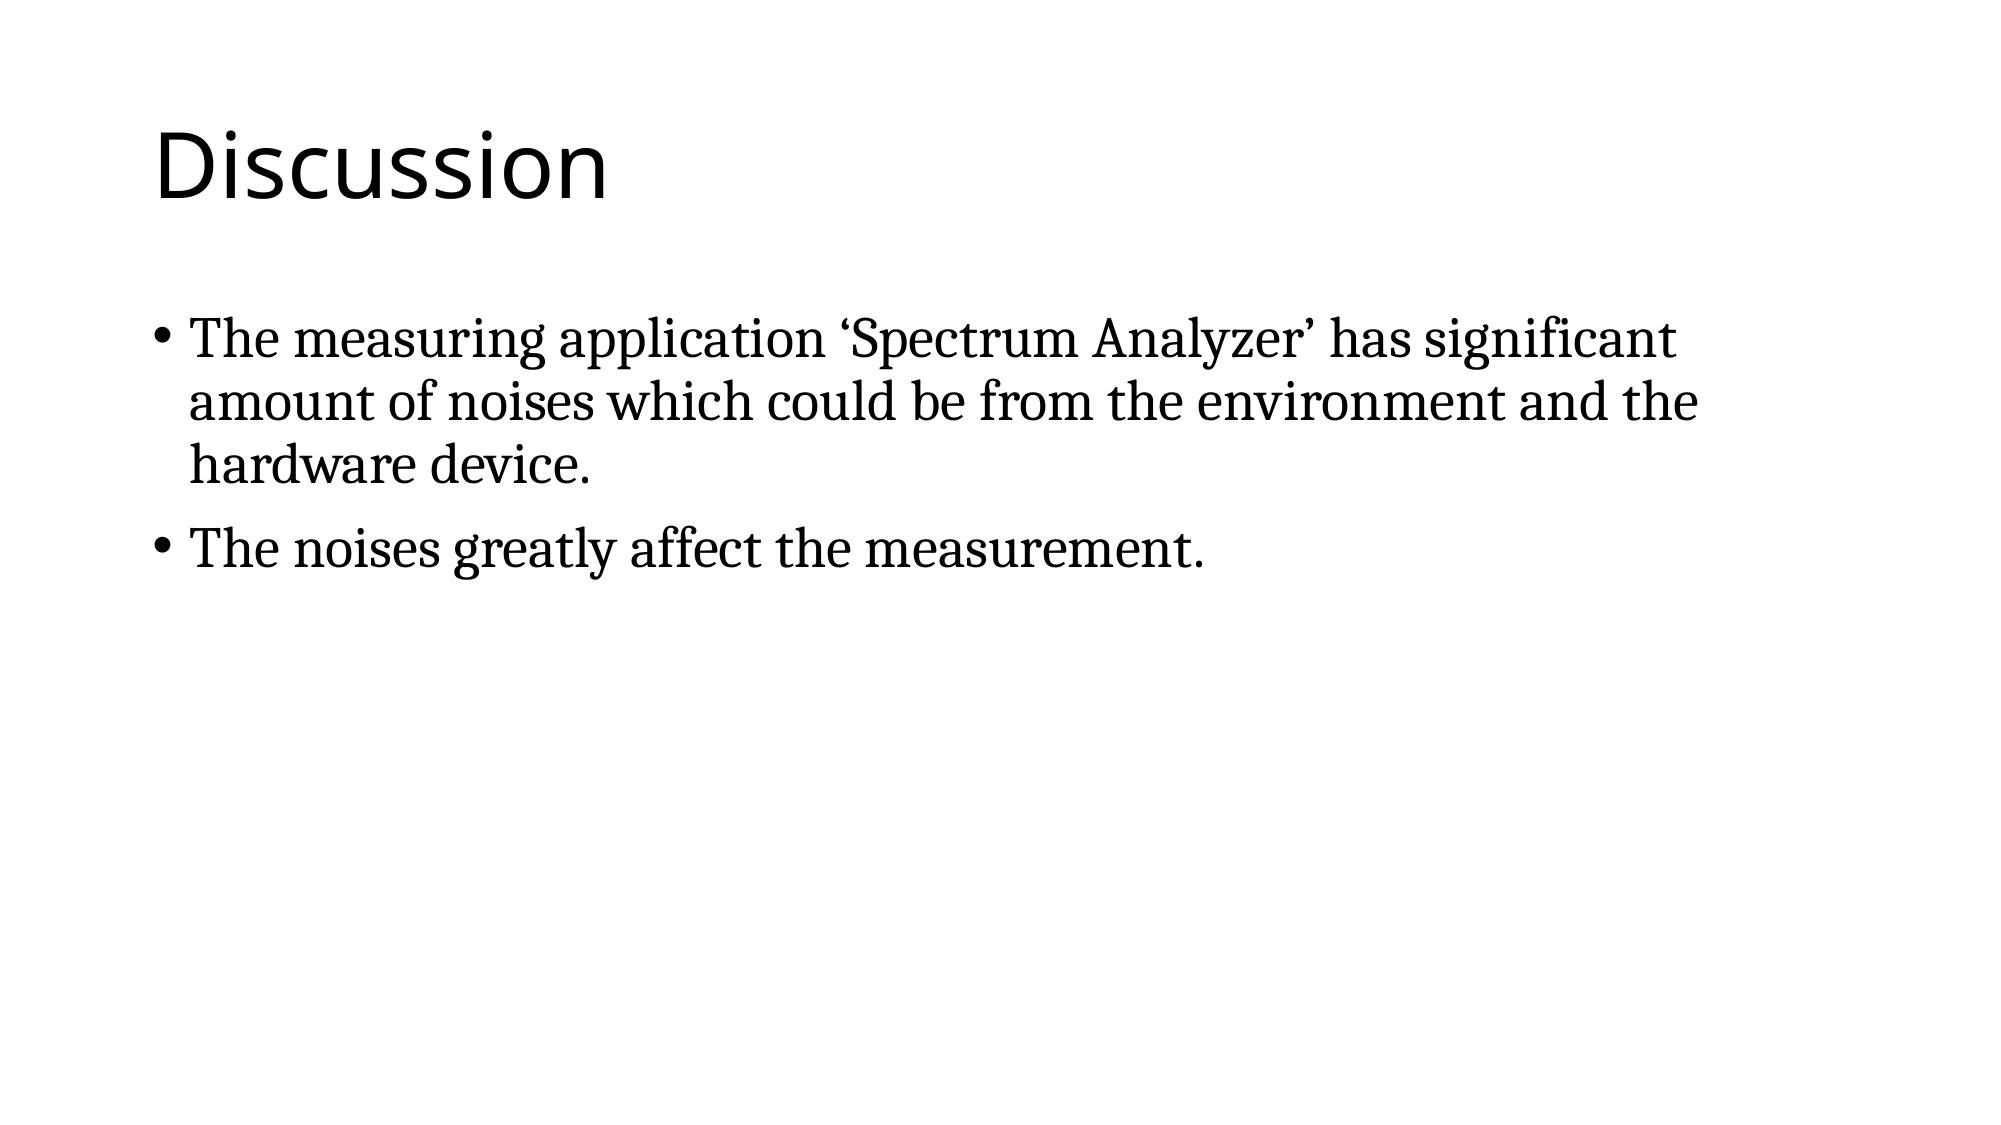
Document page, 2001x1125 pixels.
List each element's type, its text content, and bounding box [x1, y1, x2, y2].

title Discussion [137, 59, 1863, 278]
list The measuring application ‘Spectrum Analyzer’ has significant amount of noises which could be from the environment and the hardware device. The noises greatly affect the measurement. [137, 299, 1863, 1014]
